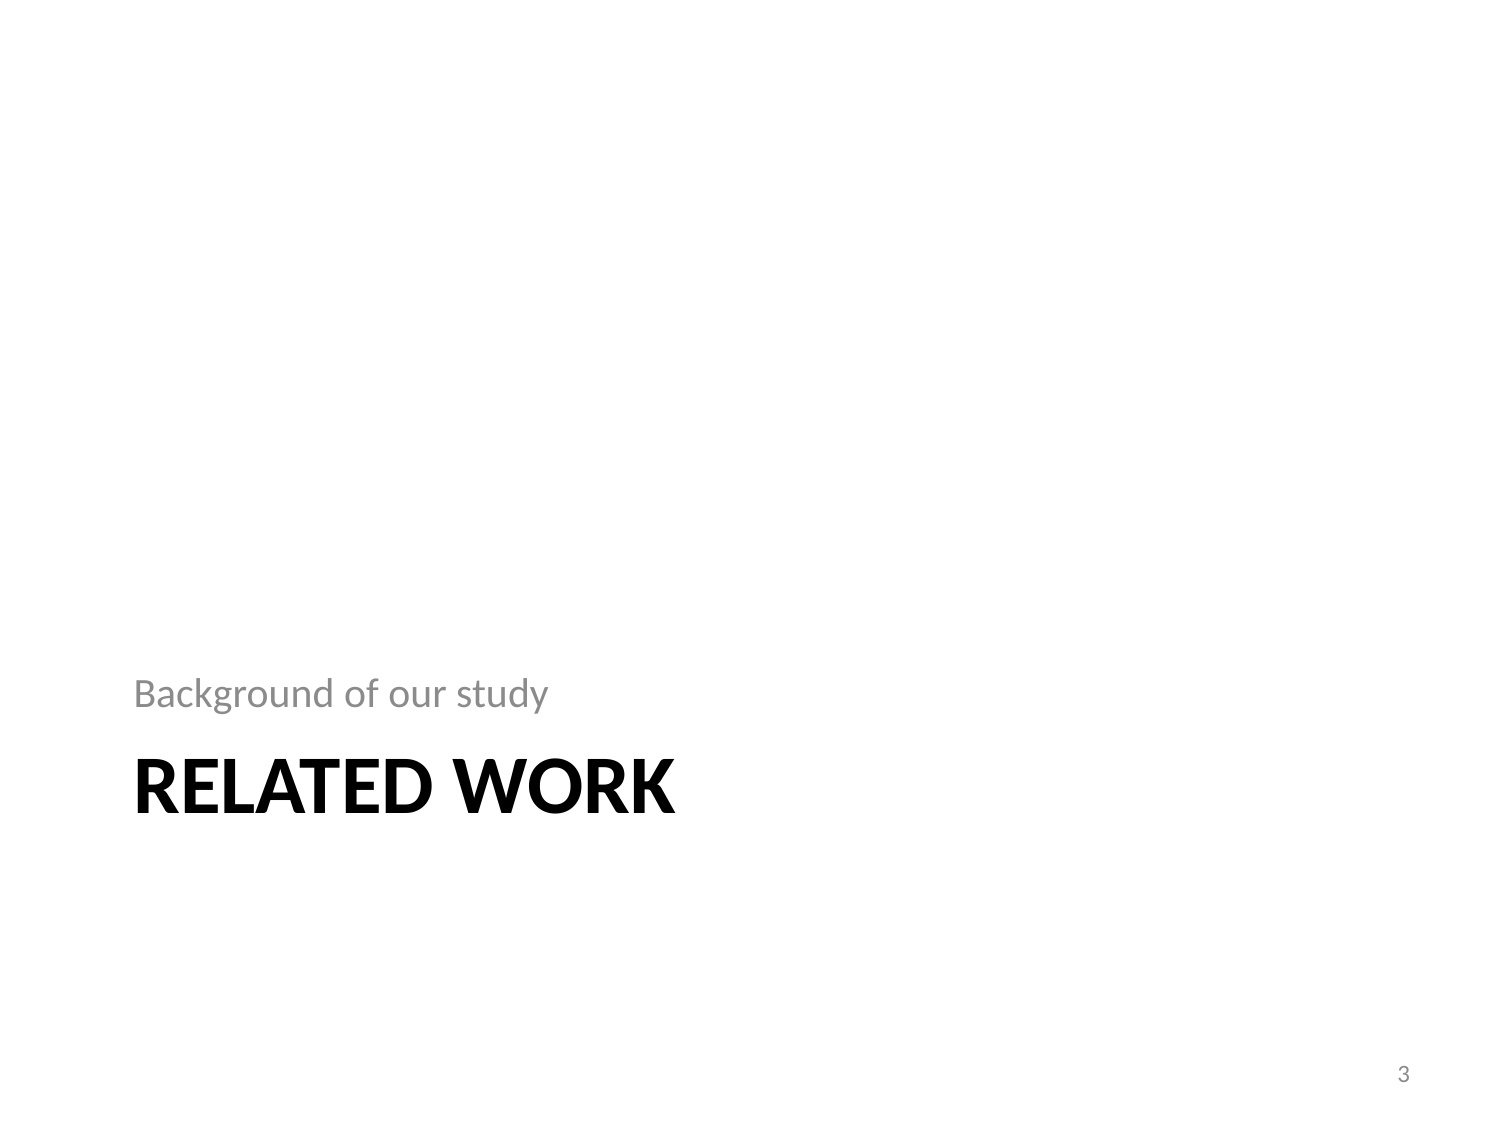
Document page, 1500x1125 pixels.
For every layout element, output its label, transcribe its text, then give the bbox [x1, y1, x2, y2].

slide_number 3 [1074, 1042, 1425, 1103]
title Related work [118, 723, 1394, 947]
list Background of our study [118, 476, 1394, 723]
